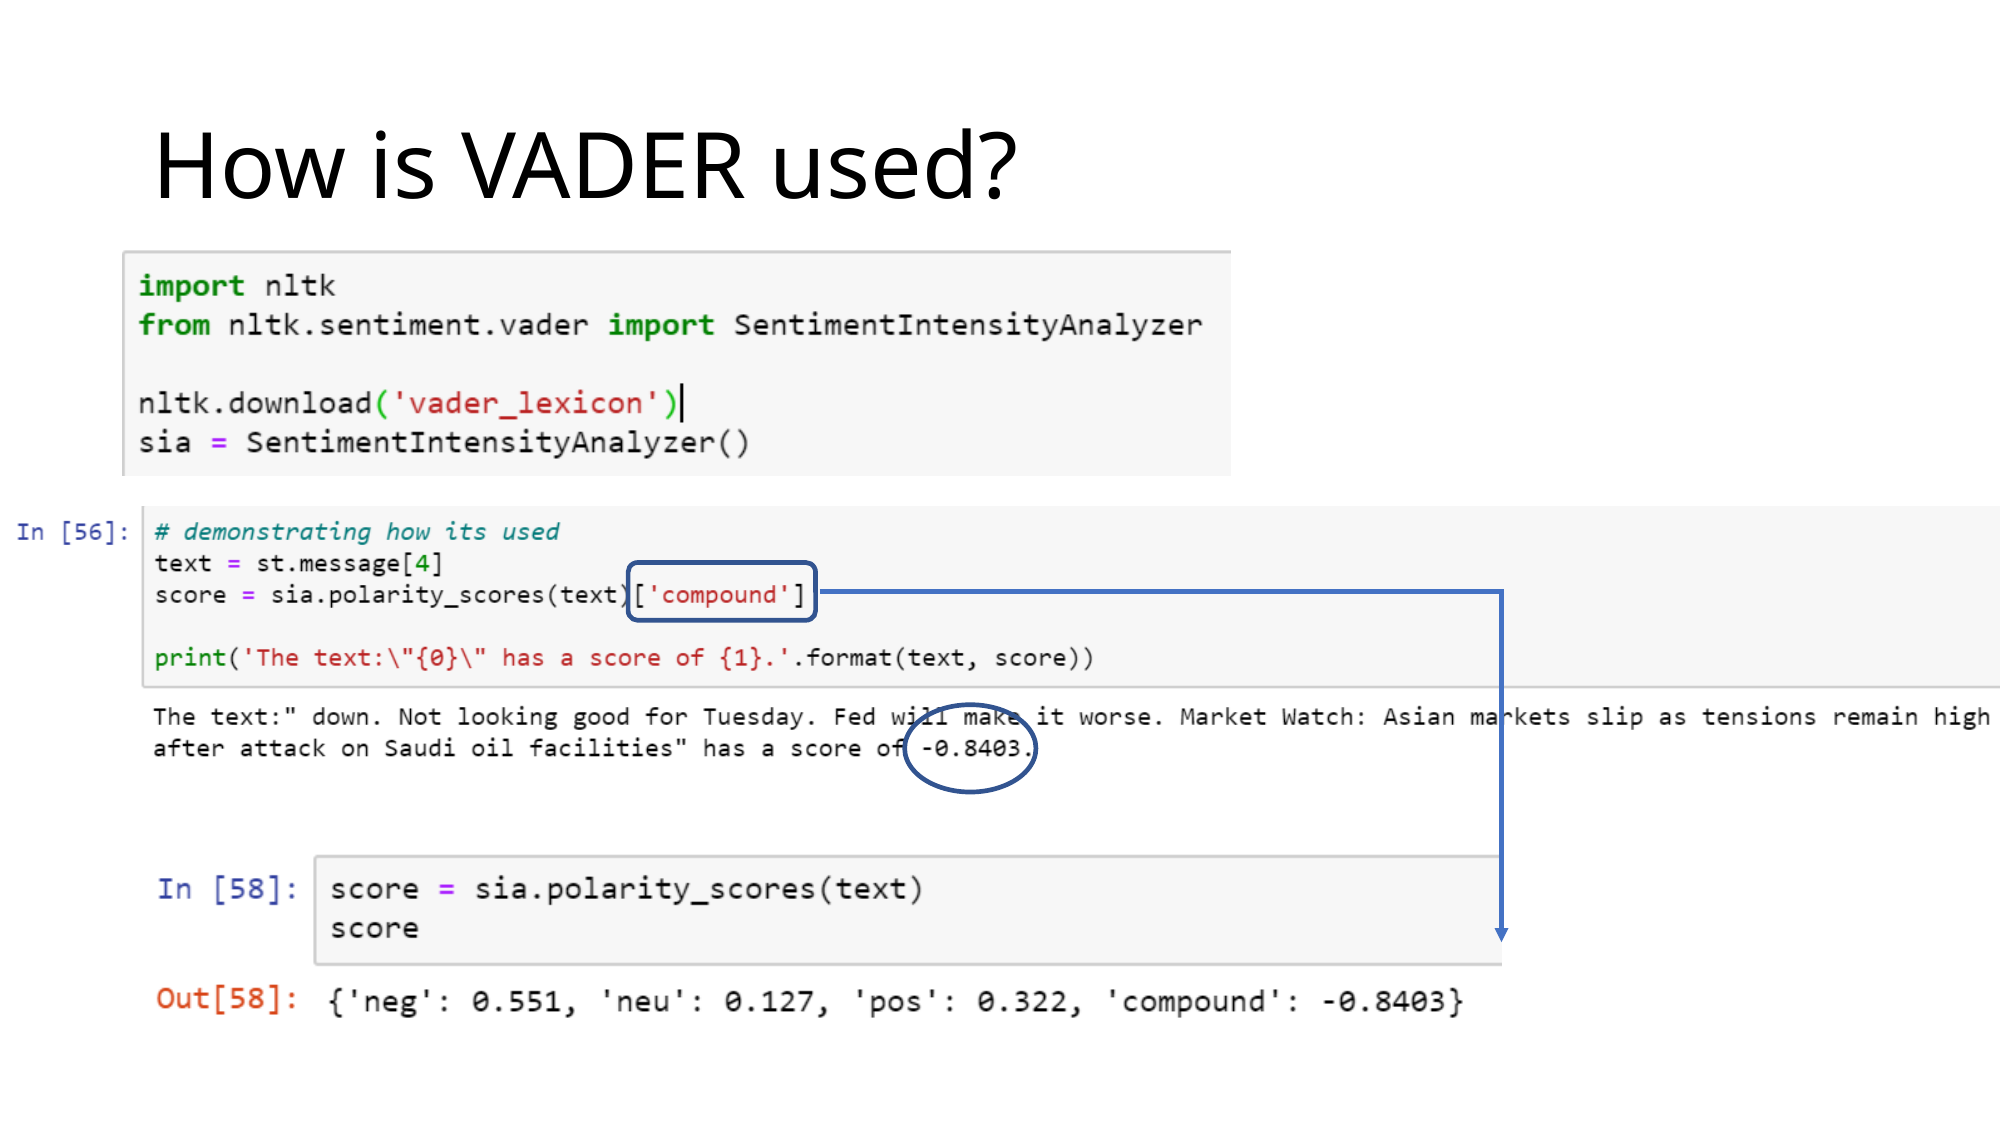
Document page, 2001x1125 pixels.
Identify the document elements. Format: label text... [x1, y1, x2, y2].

title How is VADER used? [137, 59, 1863, 278]
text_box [0, 506, 2000, 793]
picture [137, 852, 1502, 1033]
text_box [819, 591, 1502, 943]
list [122, 249, 1231, 476]
